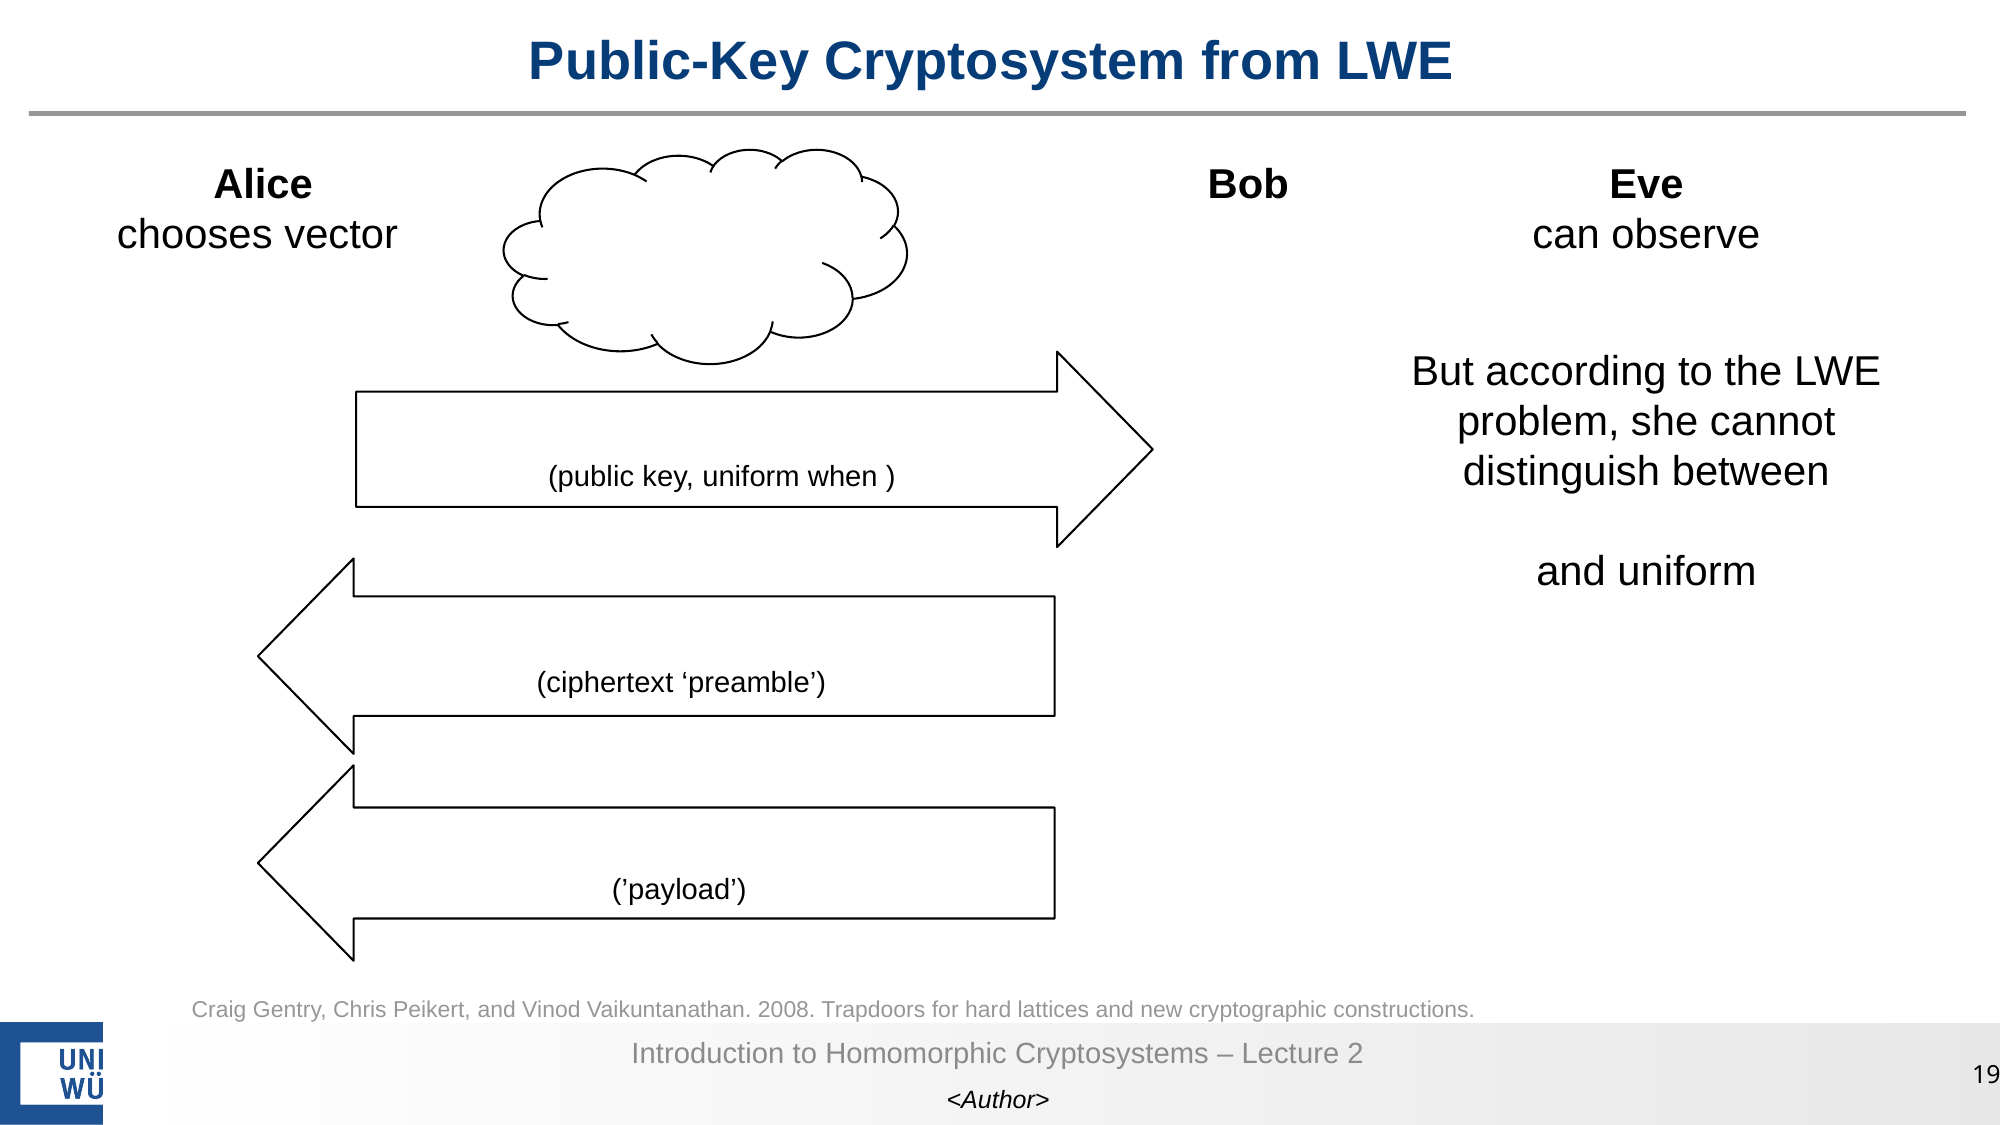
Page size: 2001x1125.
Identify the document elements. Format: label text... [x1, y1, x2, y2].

picture [0, 1022, 103, 1125]
text_box Craig Gentry, Chris Peikert, and Vinod Vaikuntanathan. 2008. Trapdoors for hard lattices and new cryptographic constructions. [176, 987, 1847, 1030]
title Public-Key Cryptosystem from LWE [117, 4, 1867, 112]
